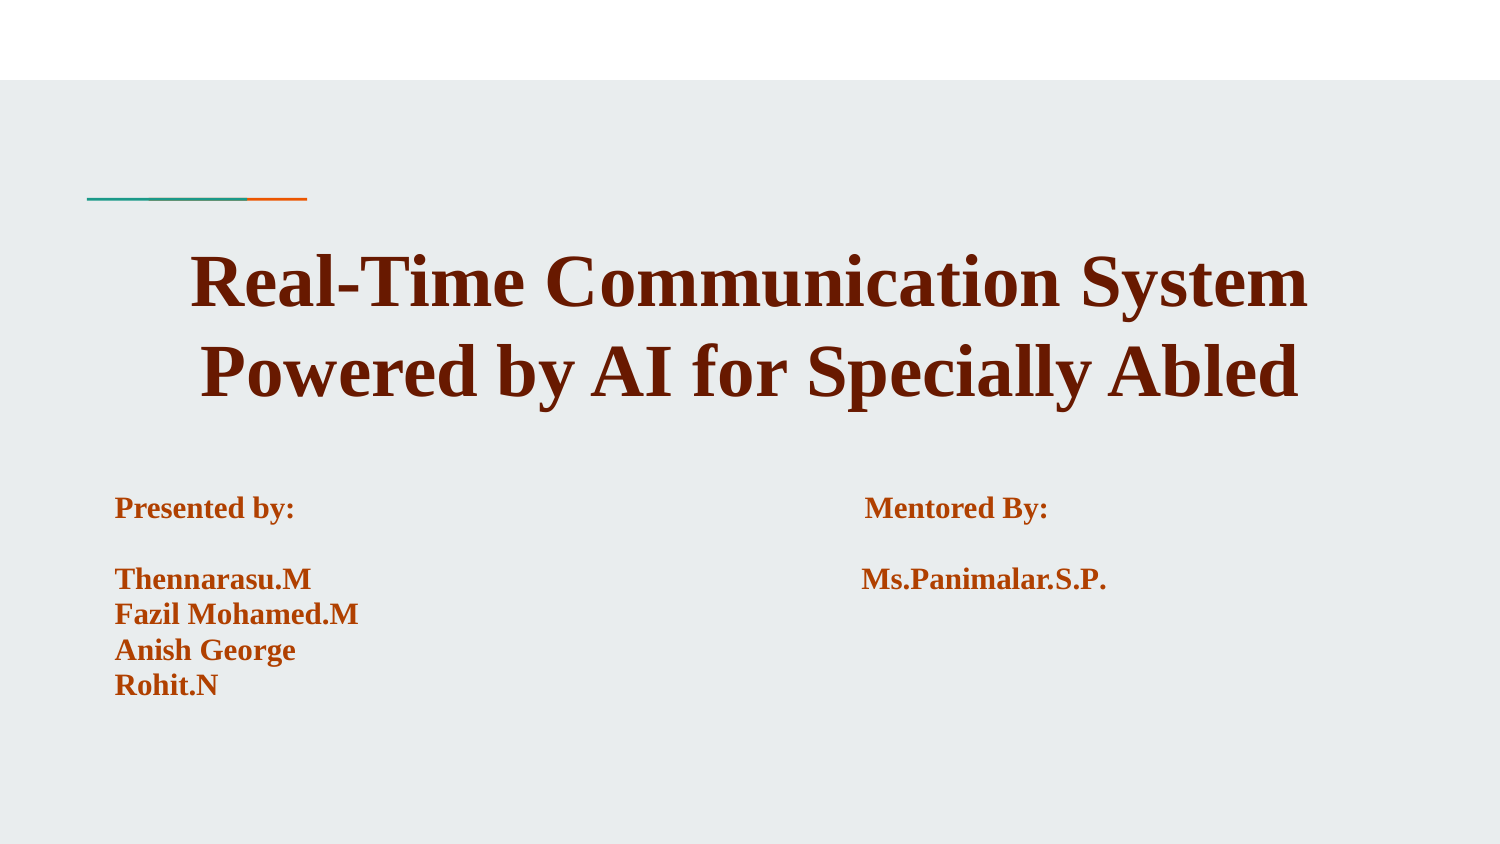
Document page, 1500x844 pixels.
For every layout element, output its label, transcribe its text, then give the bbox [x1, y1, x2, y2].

title Real-Time Communication System Powered by AI for Specially Abled [119, 216, 1381, 474]
subtitle Presented by: Mentored By: Thennarasu.M Ms.Panimalar.S.P. Fazil Mohamed.M Anish George Rohit.N [99, 474, 1381, 738]
